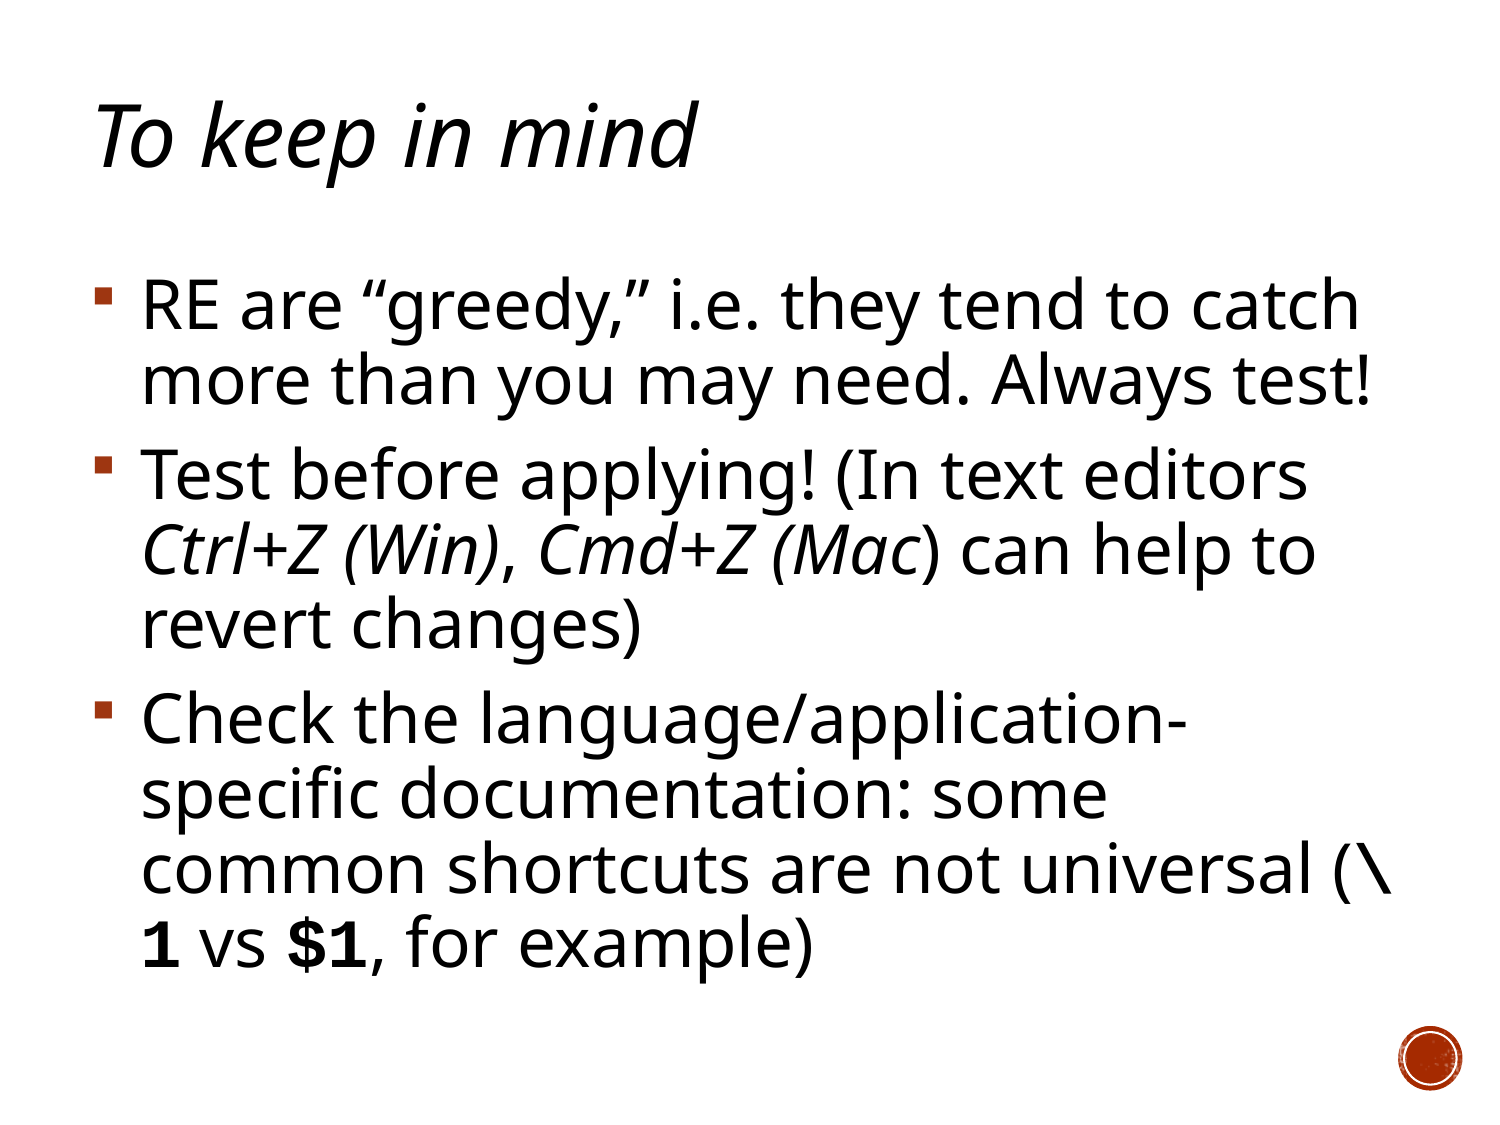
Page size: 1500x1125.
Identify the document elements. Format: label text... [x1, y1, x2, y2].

list RE are “greedy,” i.e. they tend to catch more than you may need. Always test! Test before applying! (In text editors Ctrl+Z (Win), Cmd+Z (Mac) can help to revert changes) Check the language/application-specific documentation: some common shortcuts are not universal (\1 vs $1, for example) [75, 262, 1425, 1005]
title To keep in mind [75, 45, 1425, 233]
